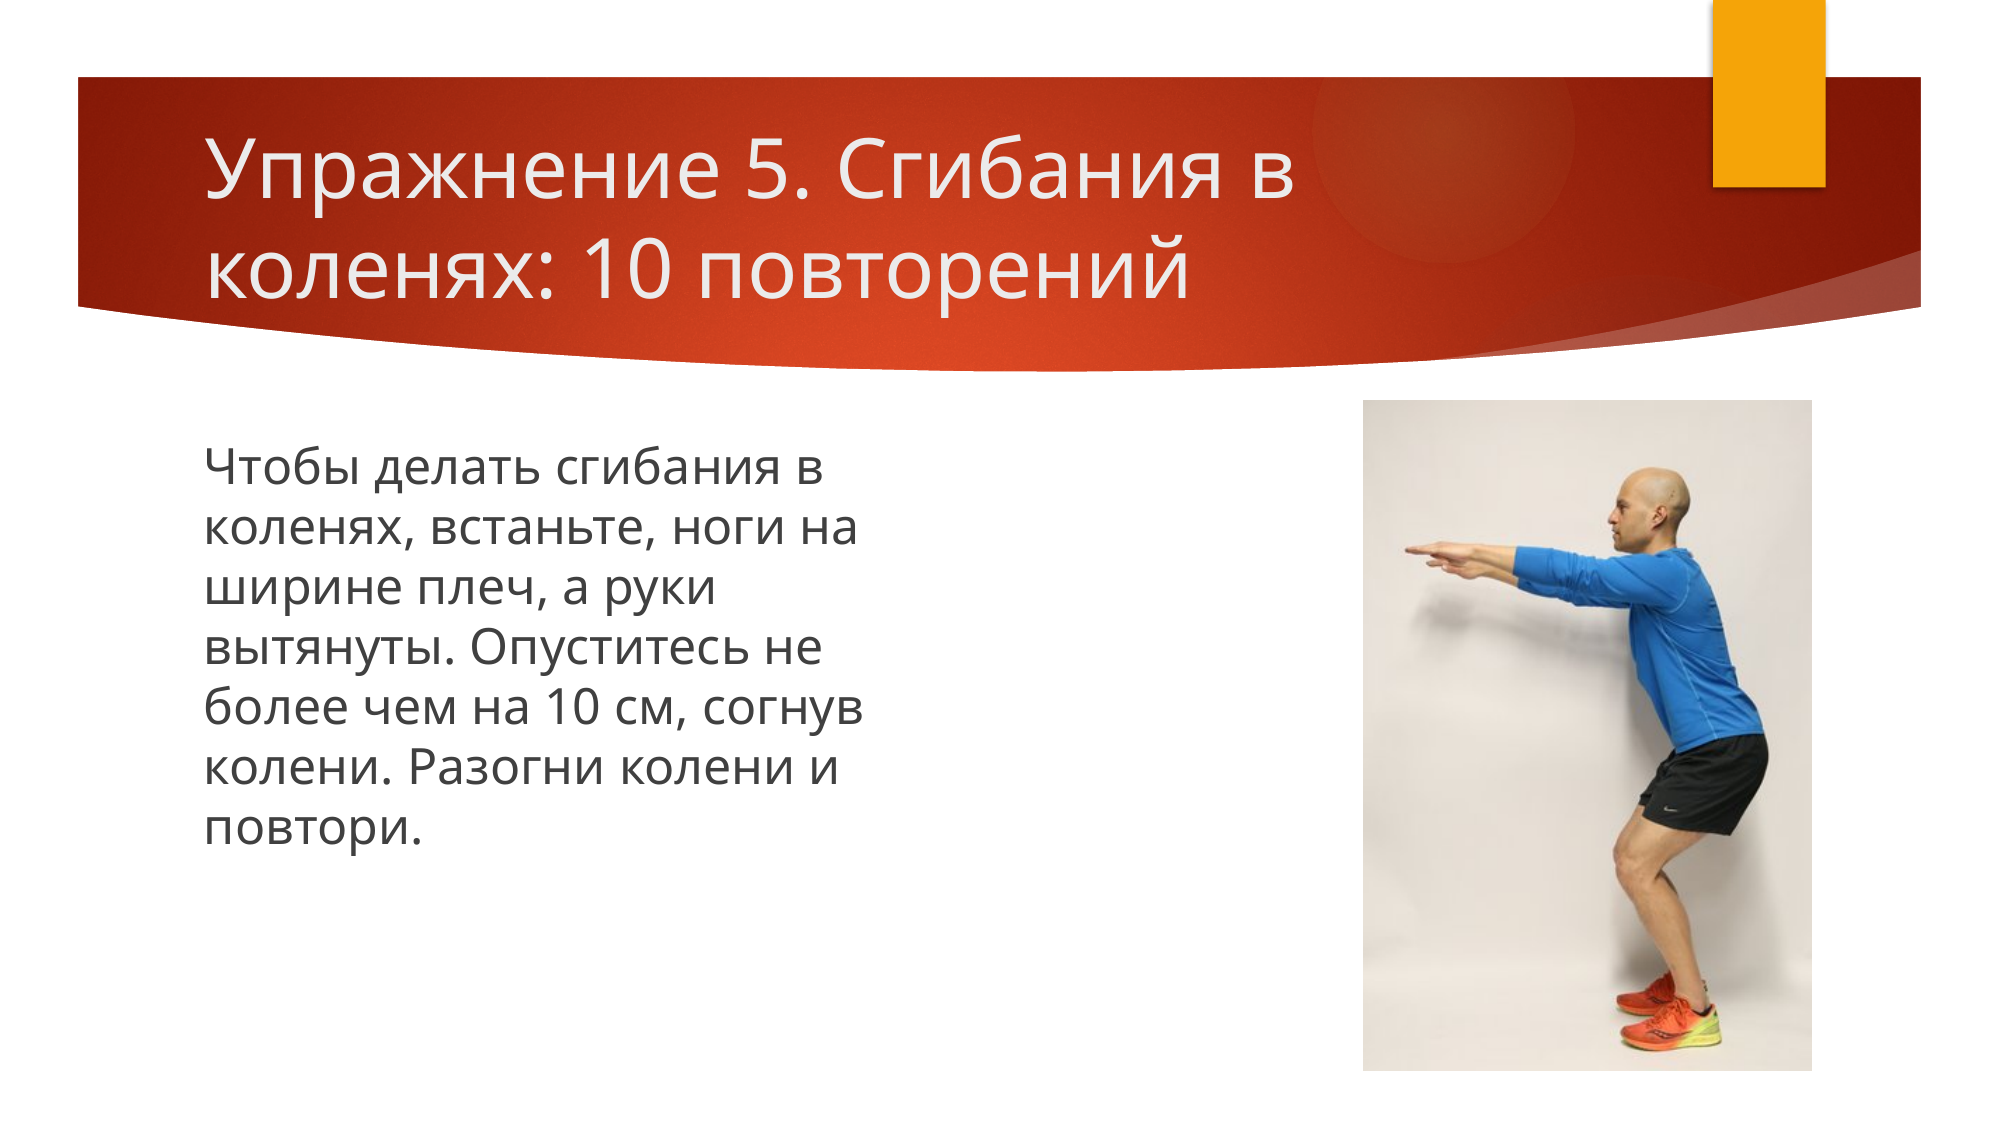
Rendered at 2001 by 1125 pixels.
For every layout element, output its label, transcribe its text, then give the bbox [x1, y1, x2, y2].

list Чтобы делать сгибания в коленях, встаньте, ноги на ширине плеч, а руки вытянуты. Опуститесь не более чем на 10 см, согнув колени. Разогни колени и повтори. [188, 427, 981, 988]
title Упражнение 5. Сгибания в коленях: 10 повторений [189, 155, 1627, 275]
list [1363, 399, 1812, 1072]
